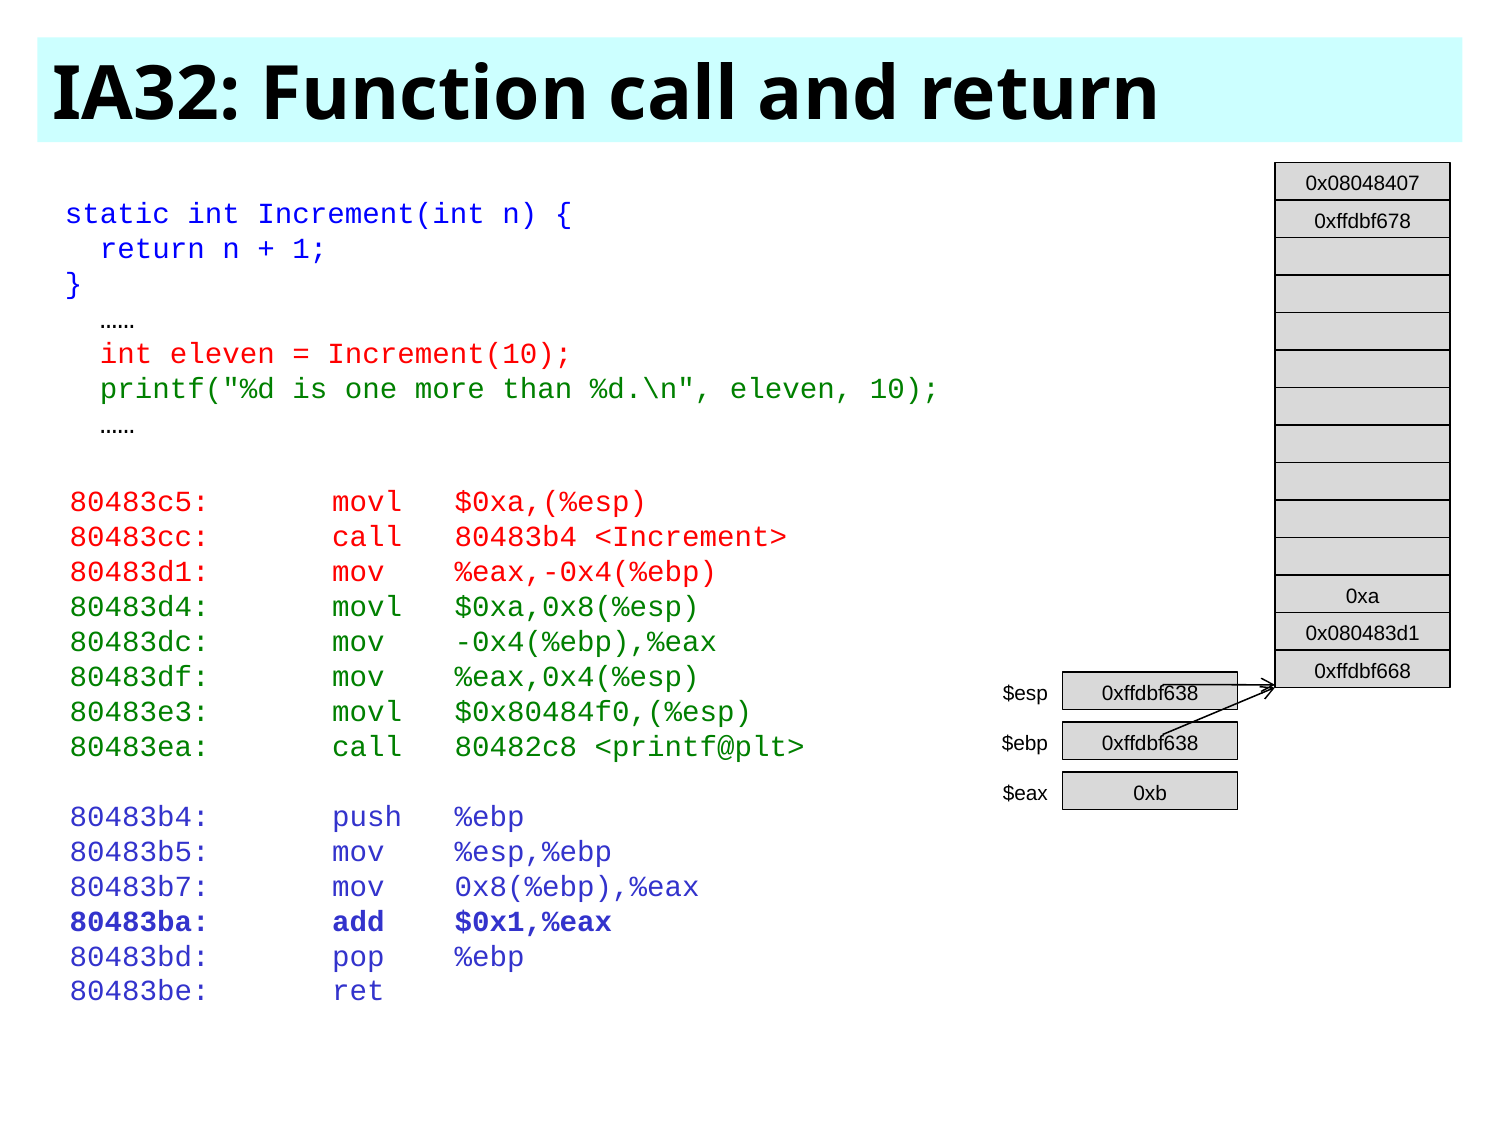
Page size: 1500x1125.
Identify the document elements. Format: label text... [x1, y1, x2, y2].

text_box [1275, 275, 1450, 312]
text_box [1275, 537, 1450, 575]
text_box 0xffdbf668 [1275, 650, 1450, 688]
text_box 0x080483d1 [1275, 612, 1450, 650]
text_box $esp [937, 672, 1063, 712]
text_box [1275, 462, 1450, 500]
text_box $ebp [937, 722, 1063, 762]
text_box 0xffdbf678 [1275, 200, 1450, 237]
text_box 80483c5: movl $0xa,(%esp) 80483cc: call 80483b4 <Increment> 80483d1: mov %eax,-0x4(%ebp) 80483d4: movl $0xa,0x8(%esp) 80483dc: mov -0x4(%ebp),%eax 80483df: mov %eax,0x4(%esp) 80483e3: movl $0x80484f0,(%esp) 80483ea: call 80482c8 <printf@plt> 80483b4: push %ebp 80483b5: mov %esp,%ebp 80483b7: mov 0x8(%ebp),%eax 80483ba: add $0x1,%eax 80483bd: pop %ebp 80483be: ret [37, 474, 1000, 1015]
text_box [1275, 387, 1450, 425]
text_box $eax [937, 772, 1063, 812]
text_box 0xffdbf638 [1063, 672, 1238, 710]
text_box 0xa [1275, 575, 1450, 612]
text_box IA32: Function call and return [37, 37, 1463, 143]
text_box [1275, 312, 1450, 350]
text_box [1275, 350, 1450, 387]
text_box 0xffdbf638 [1063, 722, 1238, 760]
text_box static int Increment(int n) { return n + 1; } …… int eleven = Increment(10); printf("%d is one more than %d.\n", eleven, 10); …… [50, 187, 1125, 447]
text_box [1275, 500, 1450, 537]
text_box 0xb [1063, 772, 1238, 810]
text_box [1275, 237, 1450, 275]
text_box [1275, 425, 1450, 462]
text_box 0x08048407 [1275, 162, 1450, 200]
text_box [1162, 687, 1276, 735]
